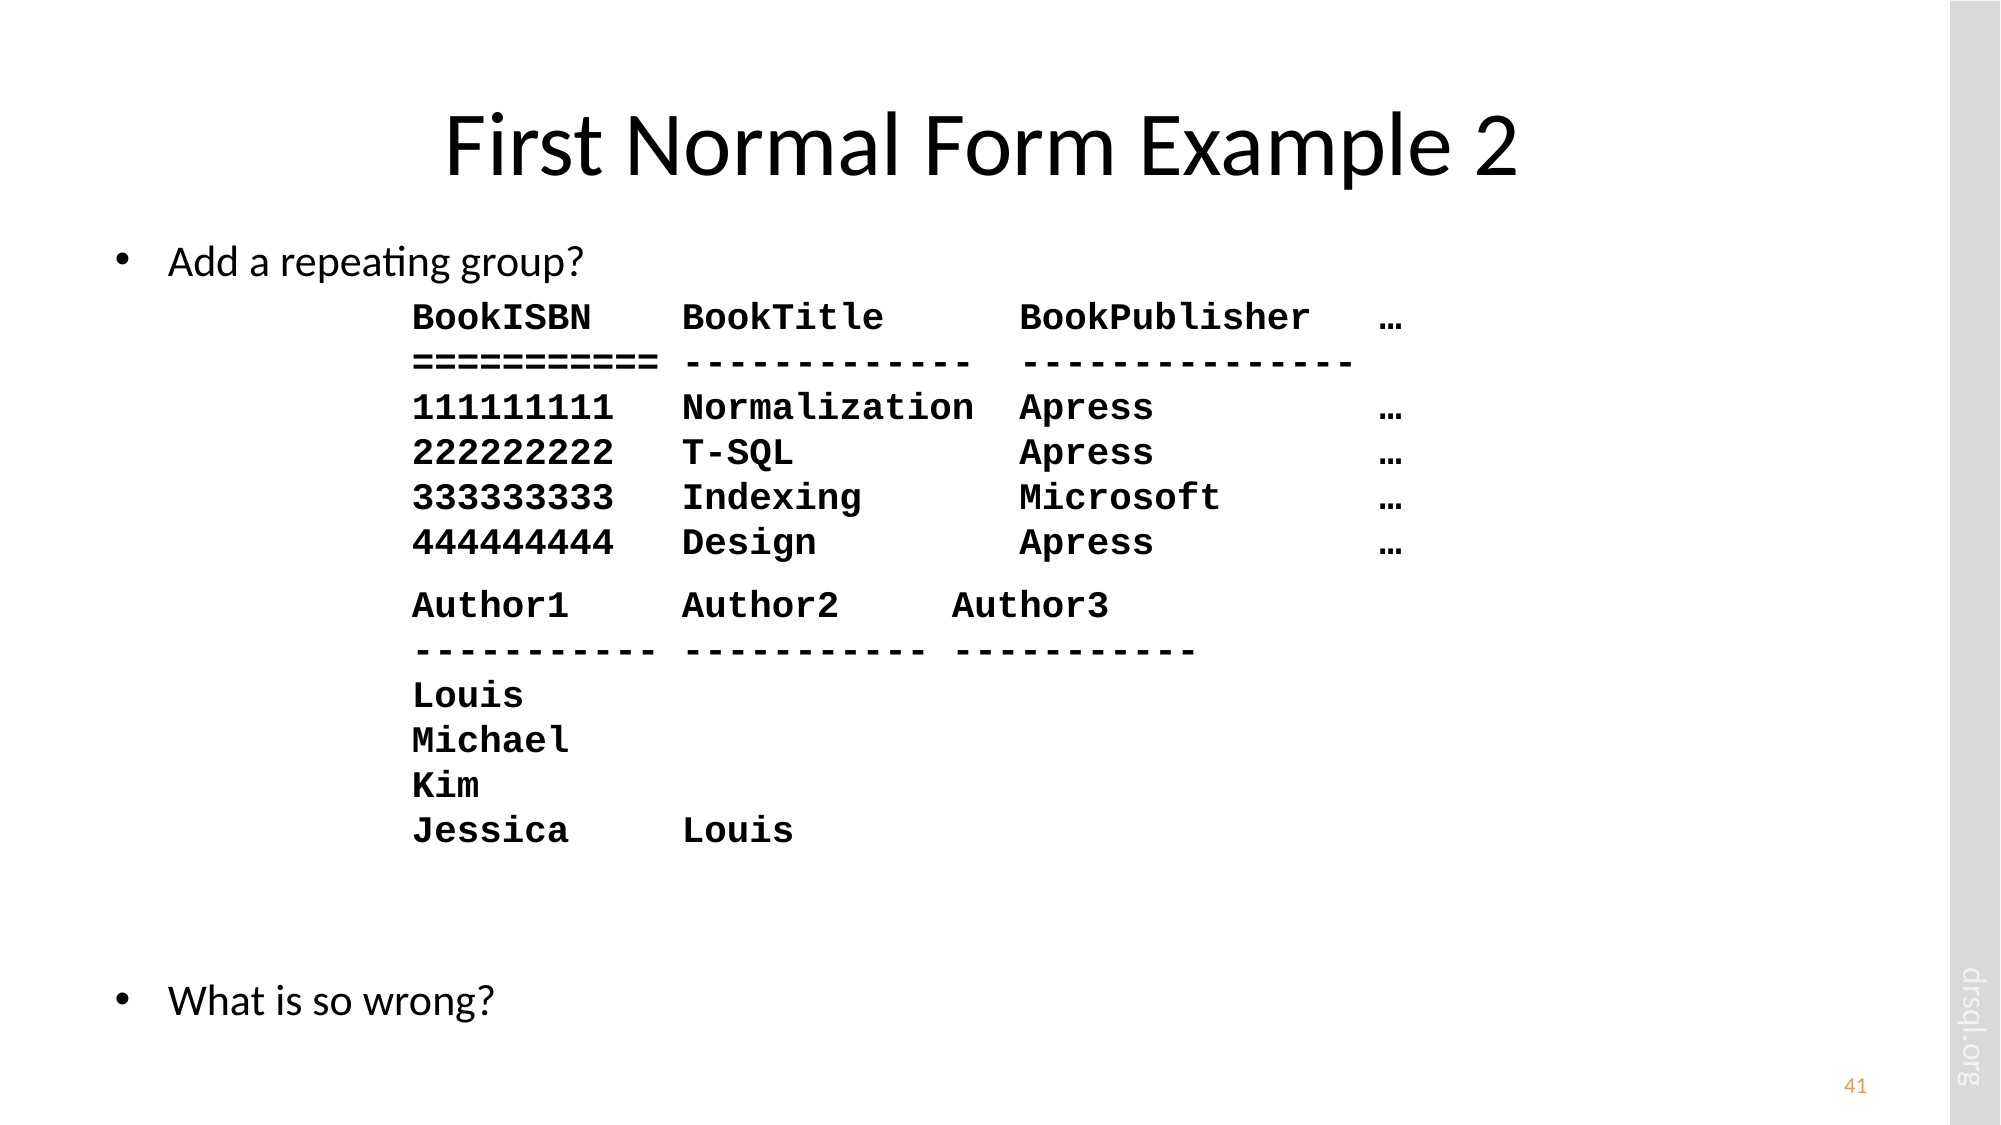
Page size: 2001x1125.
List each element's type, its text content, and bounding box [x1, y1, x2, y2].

text_box Author1 Author2 Author3 ----------- ----------- ----------- Louis Michael Kim Jessica Louis [397, 573, 1705, 858]
title First Normal Form Example 2 [99, 45, 1867, 224]
list Add a repeating group? What is so wrong? [99, 224, 1900, 1038]
text_box BookISBN BookTitle BookPublisher … =========== ------------- --------------- 111111111 Normalization Apress … 222222222 T-SQL Apress … 333333333 Indexing Microsoft … 444444444 Design Apress … [397, 284, 1685, 570]
